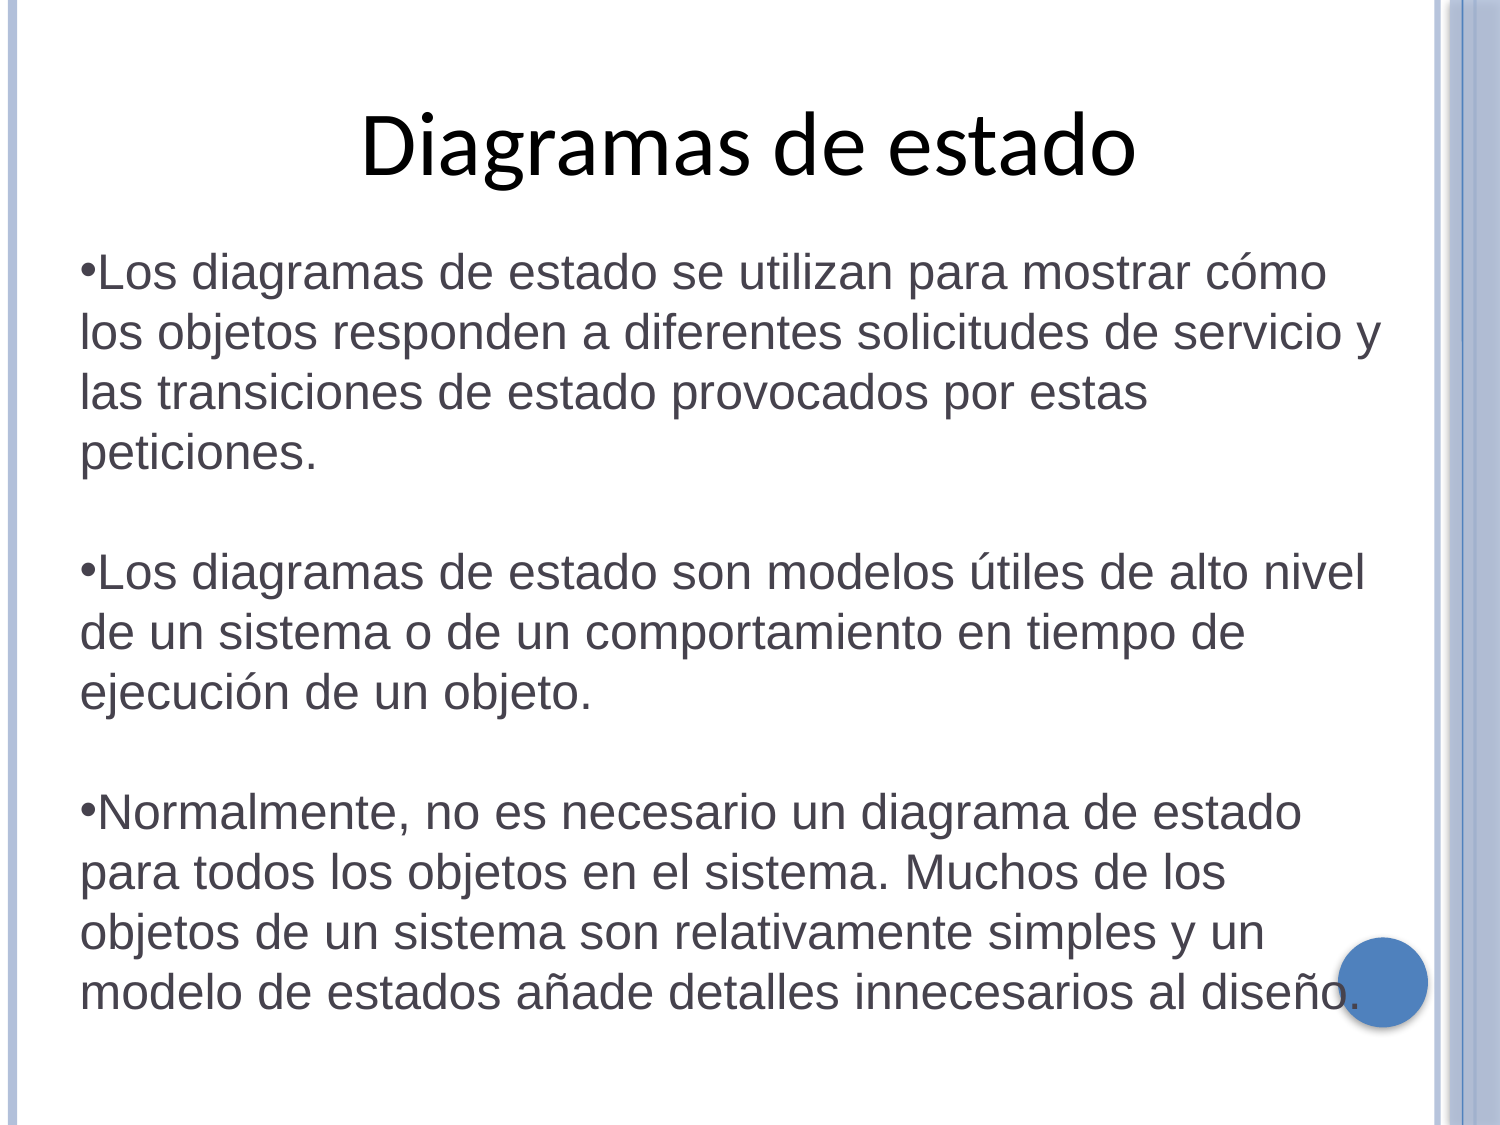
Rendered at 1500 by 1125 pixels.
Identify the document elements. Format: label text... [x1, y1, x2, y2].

text_box Diagramas de estado [75, 45, 1425, 233]
text_box Los diagramas de estado se utilizan para mostrar cómo los objetos responden a diferentes solicitudes de servicio y las transiciones de estado provocados por estas peticiones. Los diagramas de estado son modelos útiles de alto nivel de un sistema o de un comportamiento en tiempo de ejecución de un objeto. Normalmente, no es necesario un diagrama de estado para todos los objetos en el sistema. Muchos de los objetos de un sistema son relativamente simples y un modelo de estados añade detalles innecesarios al diseño. [64, 231, 1415, 1035]
